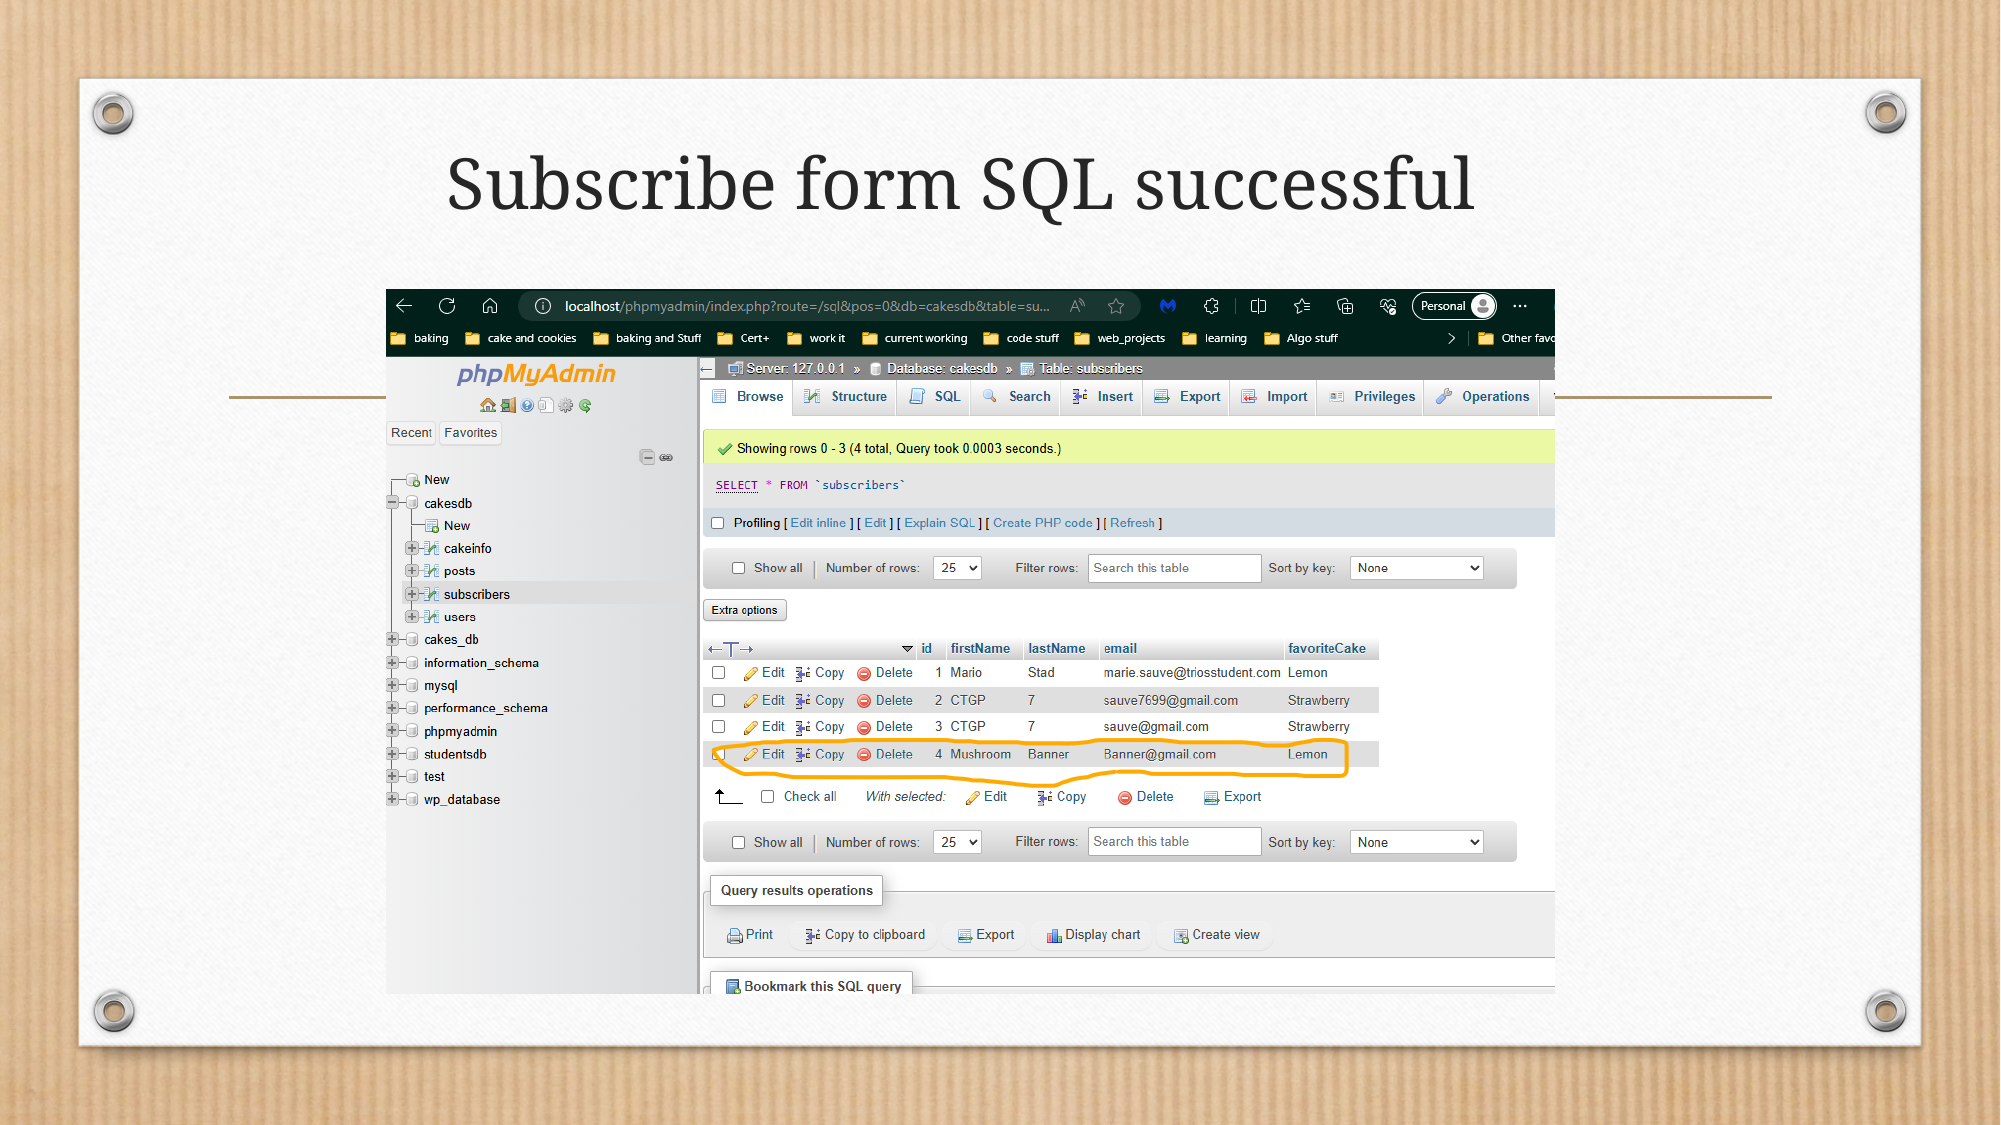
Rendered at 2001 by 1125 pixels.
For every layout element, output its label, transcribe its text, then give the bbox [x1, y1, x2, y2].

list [386, 289, 1556, 994]
title Subscribe form SQL successful [386, 106, 1555, 256]
picture [0, 0, 2001, 1125]
